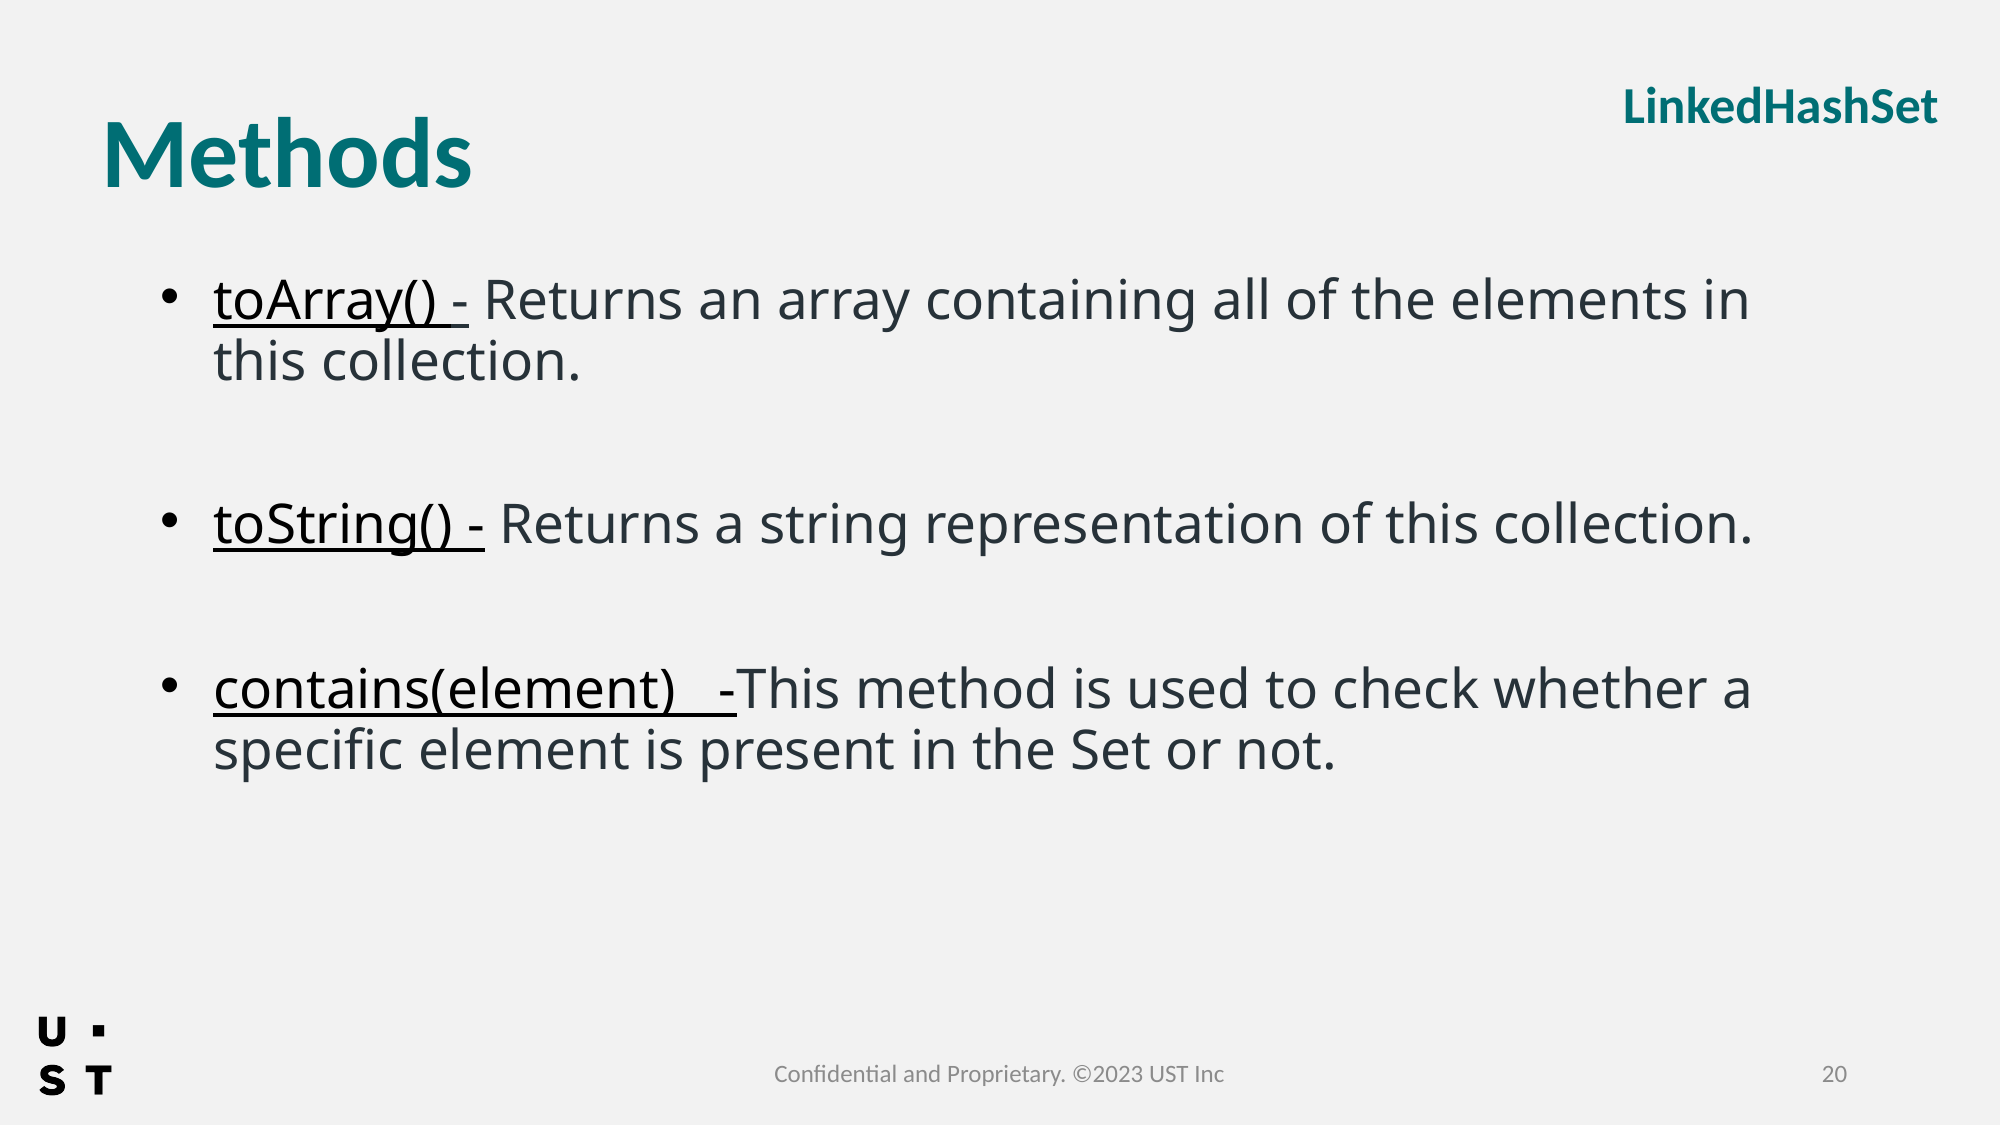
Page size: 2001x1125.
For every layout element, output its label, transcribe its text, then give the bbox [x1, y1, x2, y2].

picture [27, 1004, 123, 1107]
text_box toArray() - Returns an array containing all of the elements in this collection. toString() - Returns a string representation of this collection. contains(element) -This method is used to check whether a specific element is present in the Set or not. [145, 258, 1855, 798]
slide_number 20 [1412, 1042, 1863, 1103]
footer Confidential and Proprietary. ©2023 UST Inc [662, 1042, 1338, 1103]
text_box Methods [86, 78, 695, 232]
text_box LinkedHashSet [1608, 47, 1981, 166]
